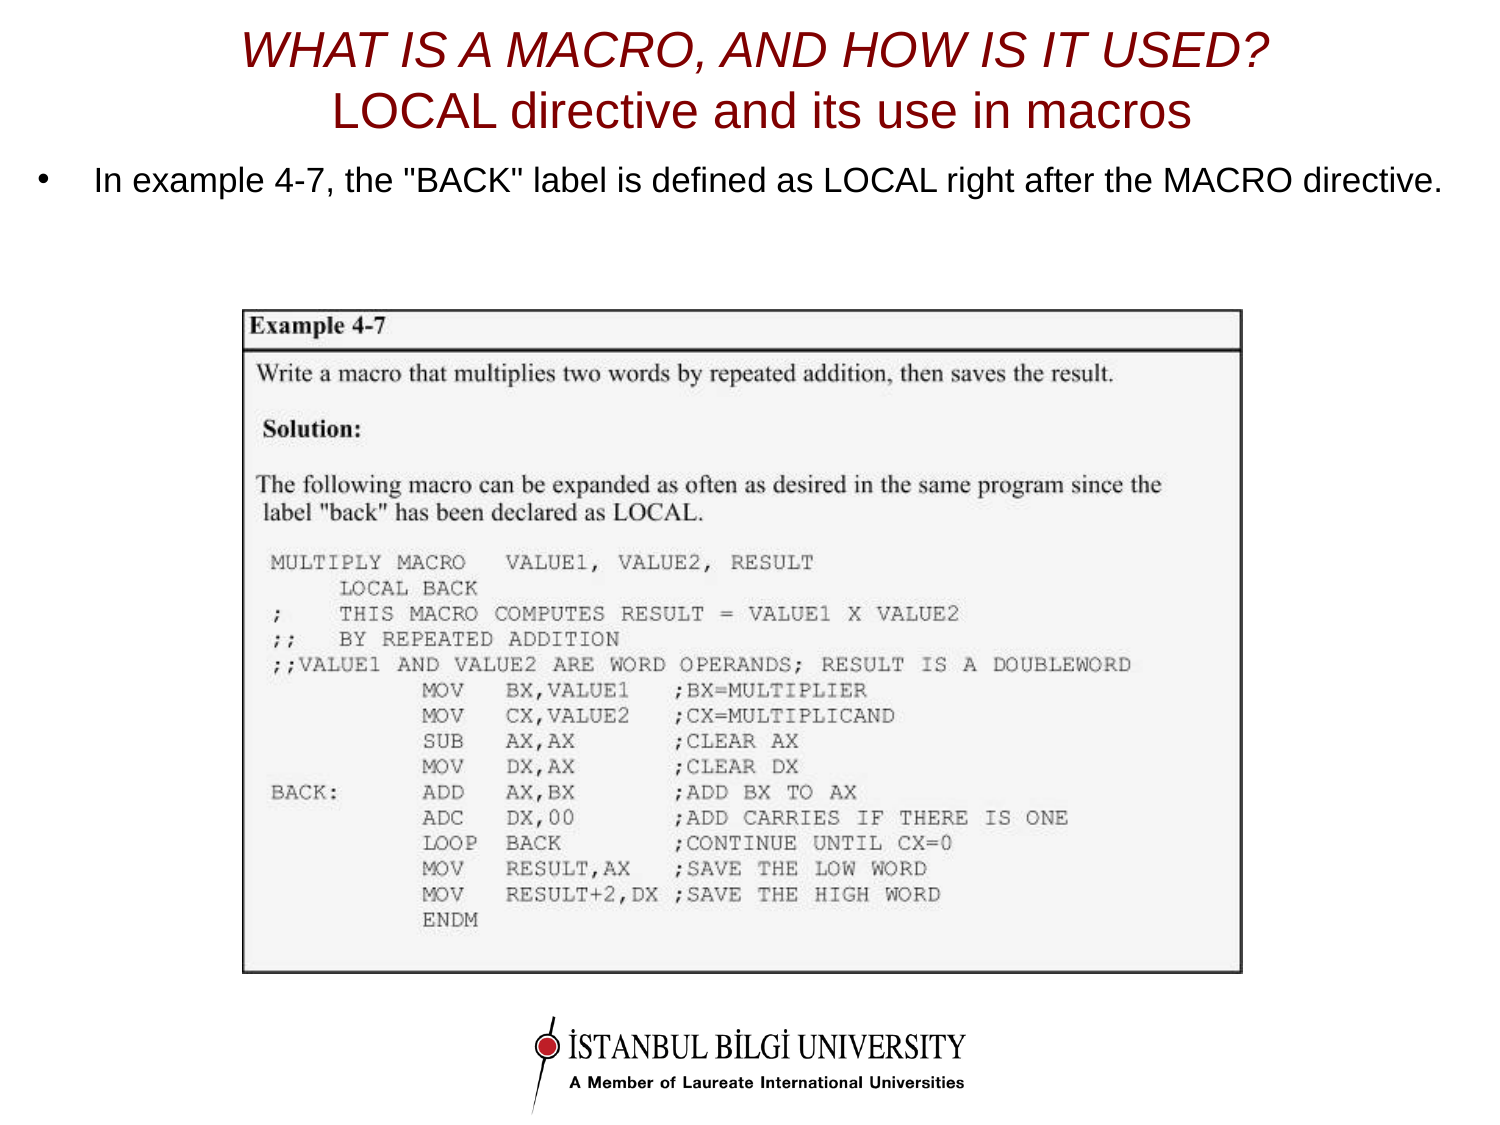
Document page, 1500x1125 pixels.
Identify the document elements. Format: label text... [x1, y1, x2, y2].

picture [531, 1016, 966, 1116]
picture [242, 309, 1244, 974]
title WHAT IS A MACRO, AND HOW IS IT USED? LOCAL directive and its use in macros [24, 8, 1500, 147]
list In example 4-7, the "BACK" label is defined as LOCAL right after the MACRO directive. [22, 149, 1500, 225]
